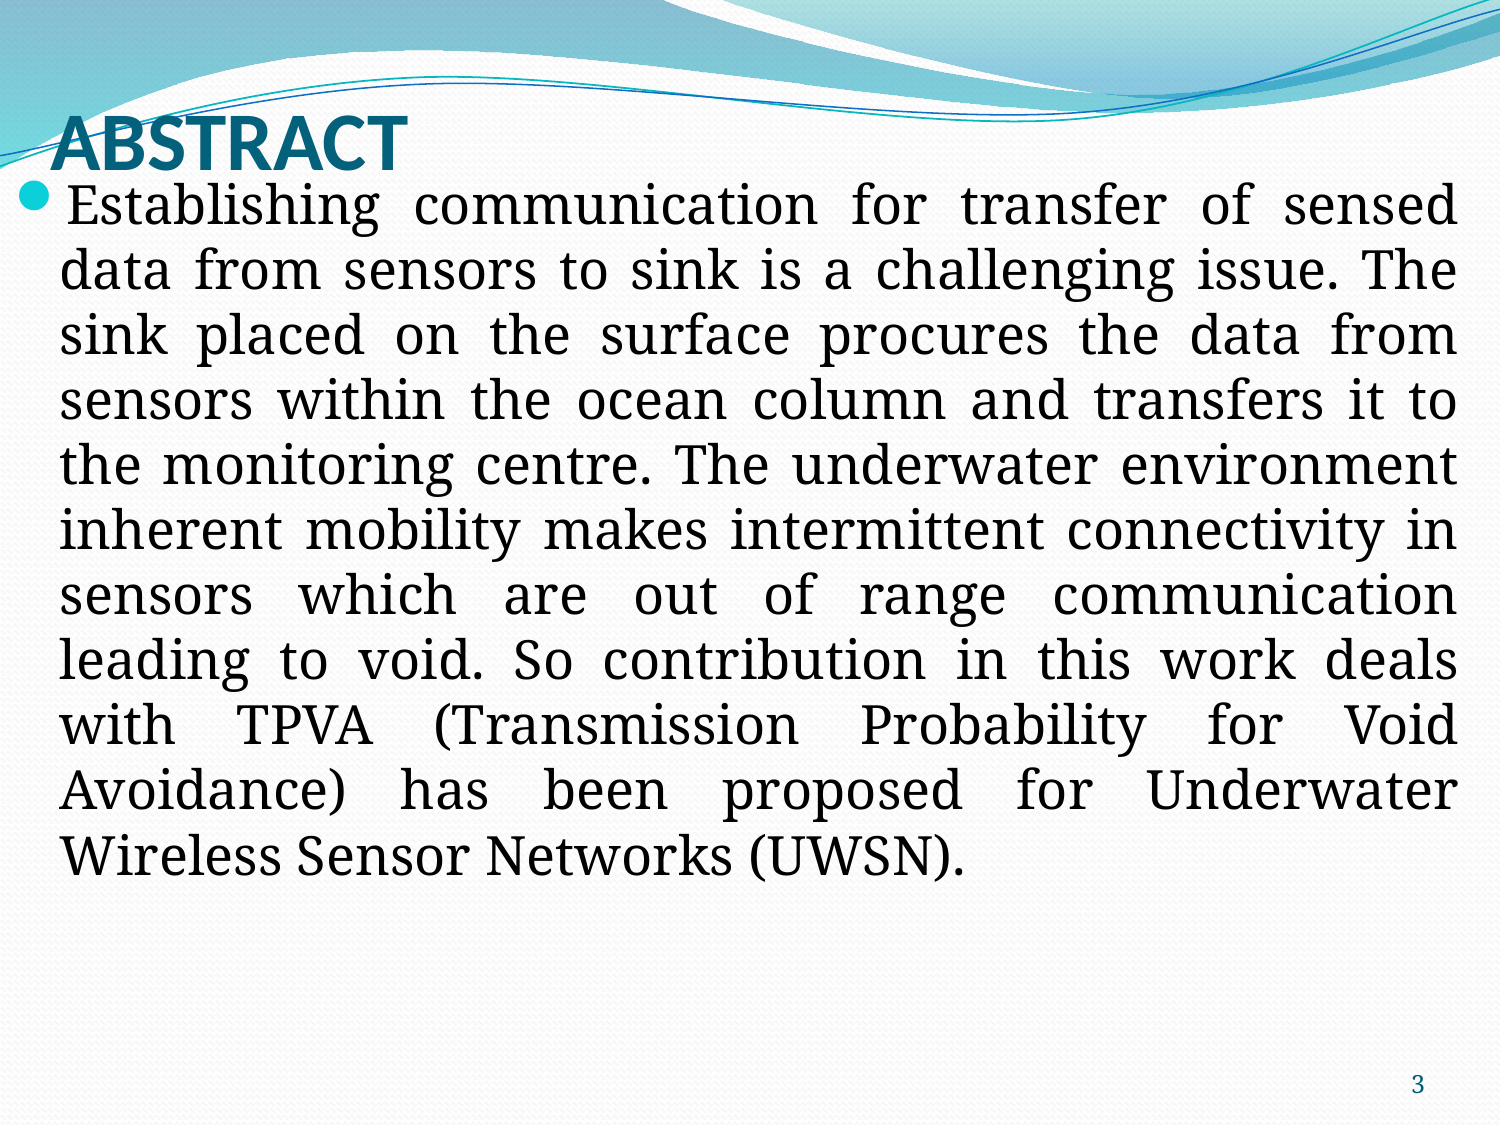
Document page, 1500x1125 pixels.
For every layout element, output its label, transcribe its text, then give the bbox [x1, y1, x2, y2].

list Establishing communication for transfer of sensed data from sensors to sink is a challenging issue. The sink placed on the surface procures the data from sensors within the ocean column and transfers it to the monitoring centre. The underwater environment inherent mobility makes intermittent connectivity in sensors which are out of range communication leading to void. So contribution in this work deals with TPVA (Transmission Probability for Void Avoidance) has been proposed for Underwater Wireless Sensor Networks (UWSN). [0, 162, 1475, 1038]
slide_number 3 [1299, 1042, 1425, 1103]
title ABSTRACT [50, 0, 1400, 162]
